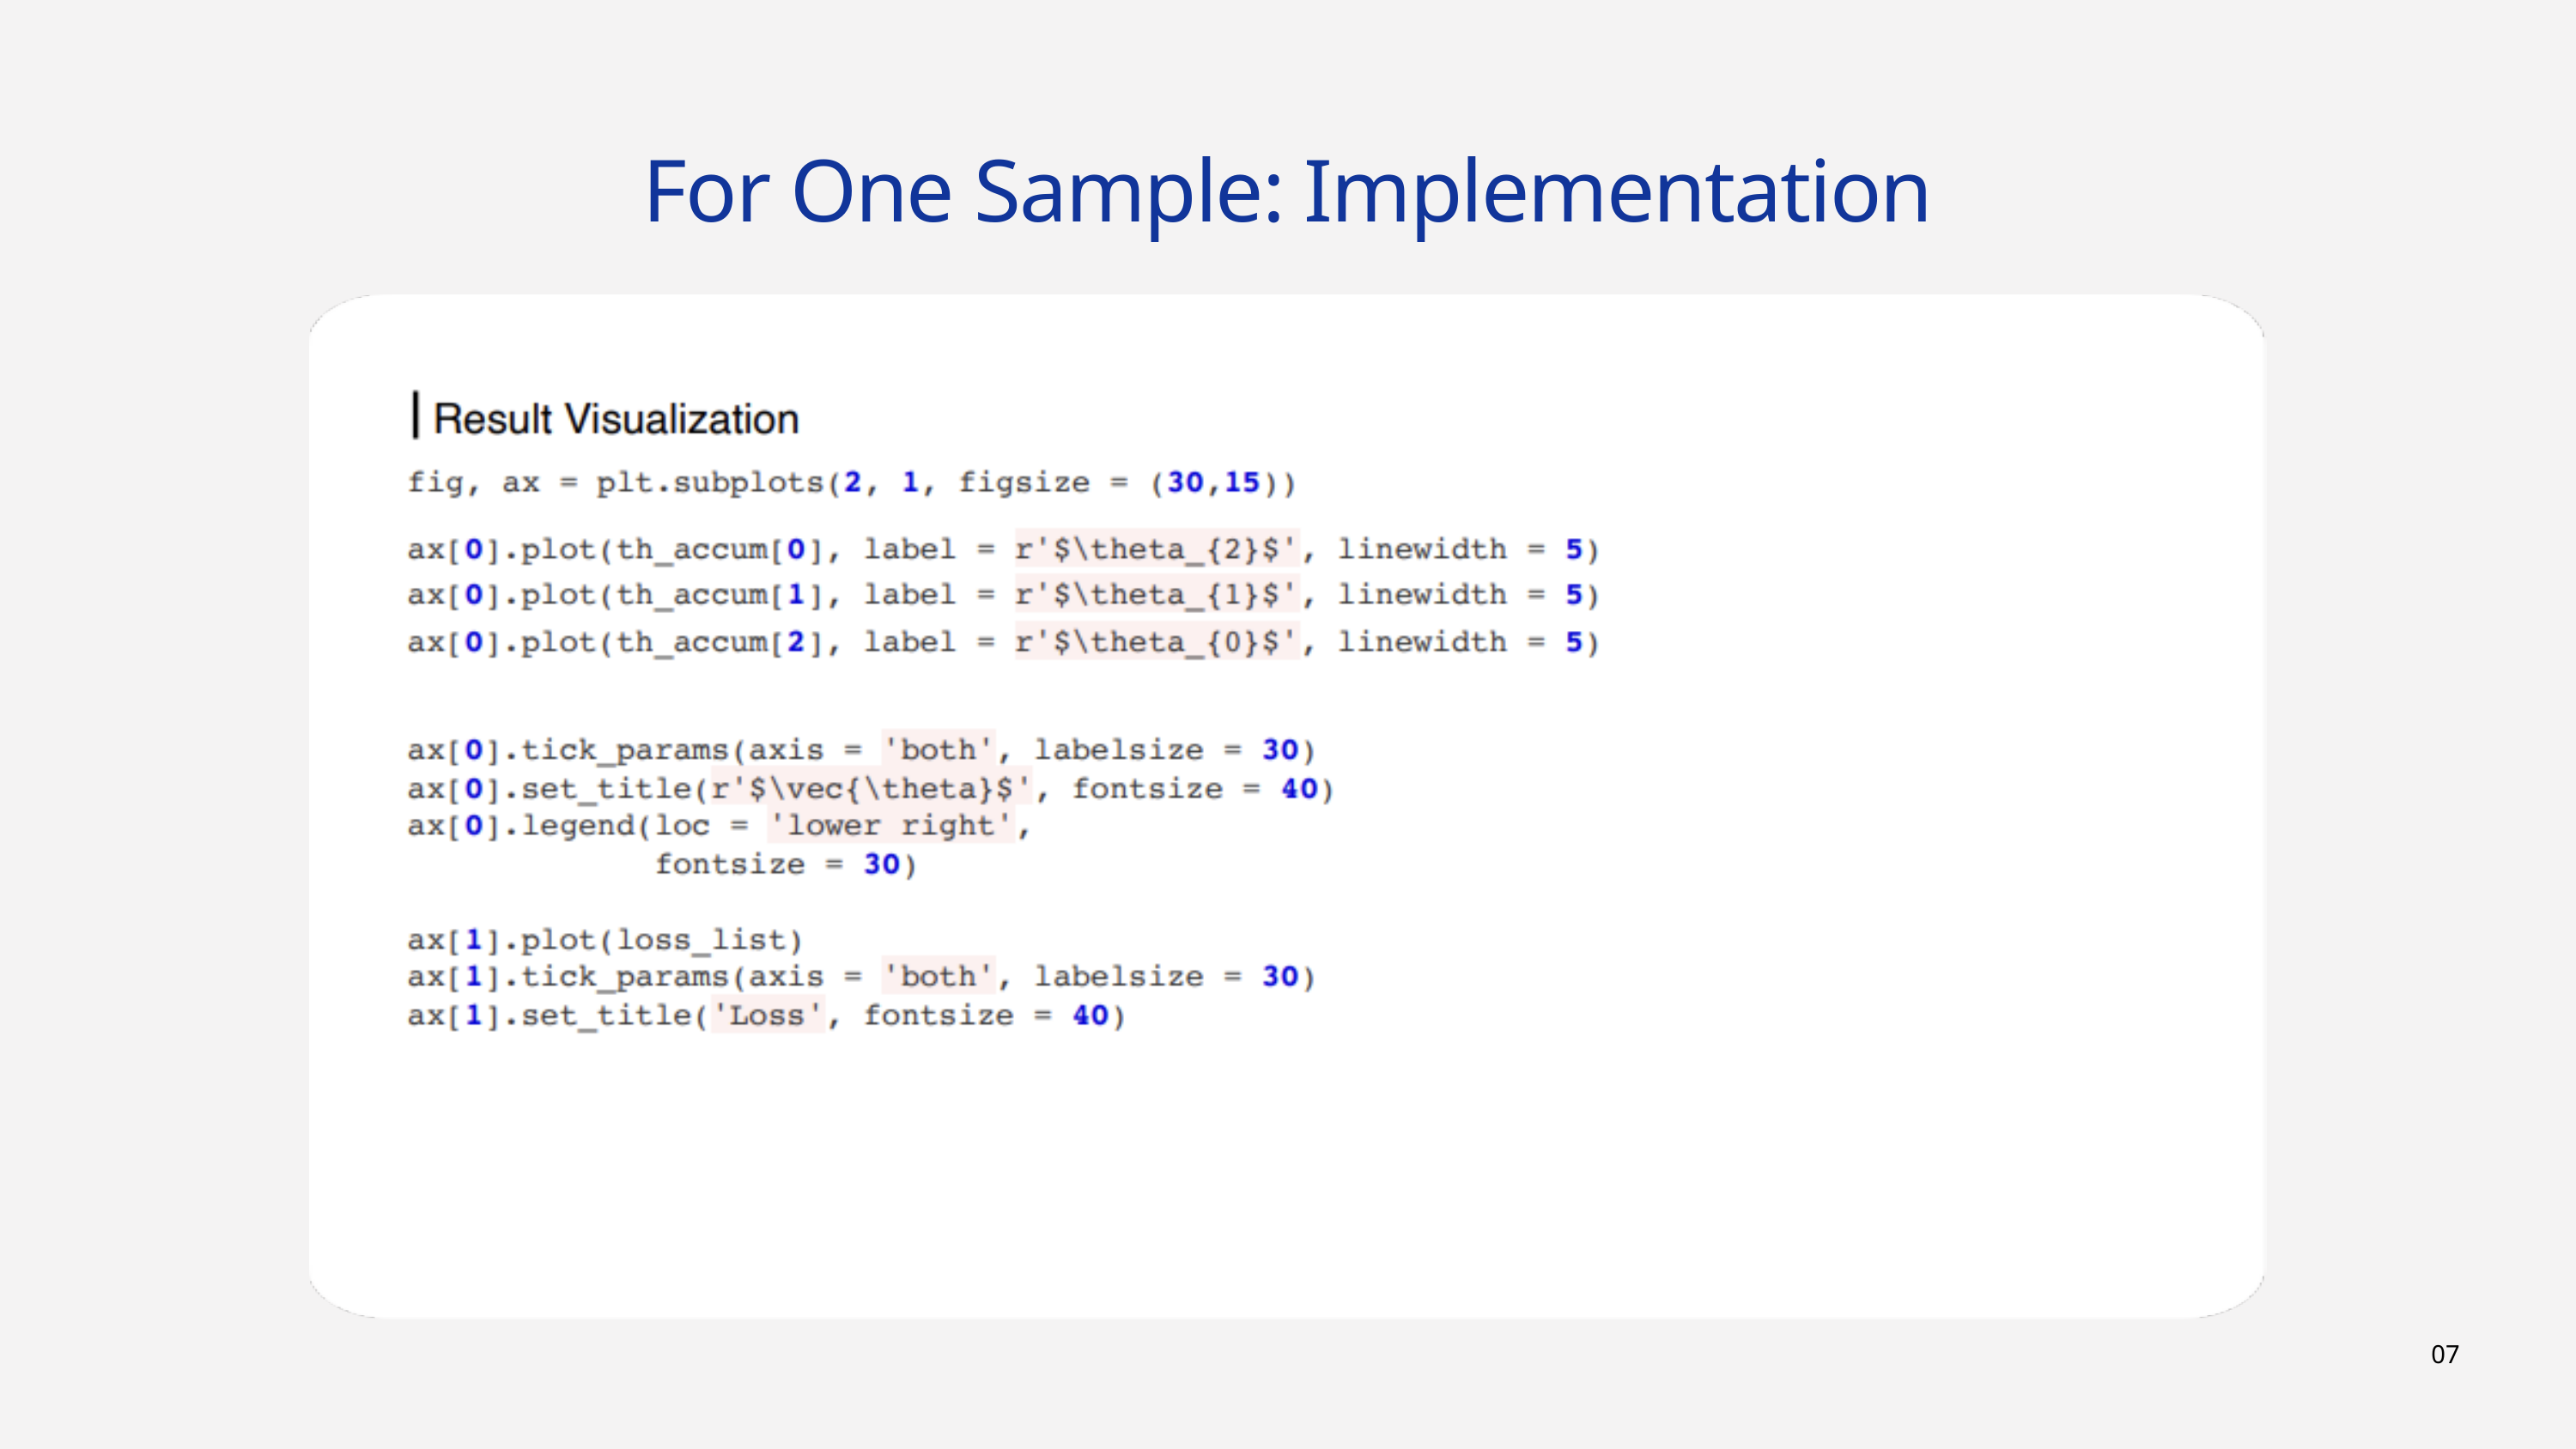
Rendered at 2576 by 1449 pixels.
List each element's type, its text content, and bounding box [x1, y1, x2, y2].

picture [397, 373, 1701, 1076]
text_box 07 [2385, 1331, 2473, 1375]
text_box For One Sample: Implementation [309, 130, 2267, 246]
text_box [309, 294, 2267, 1319]
